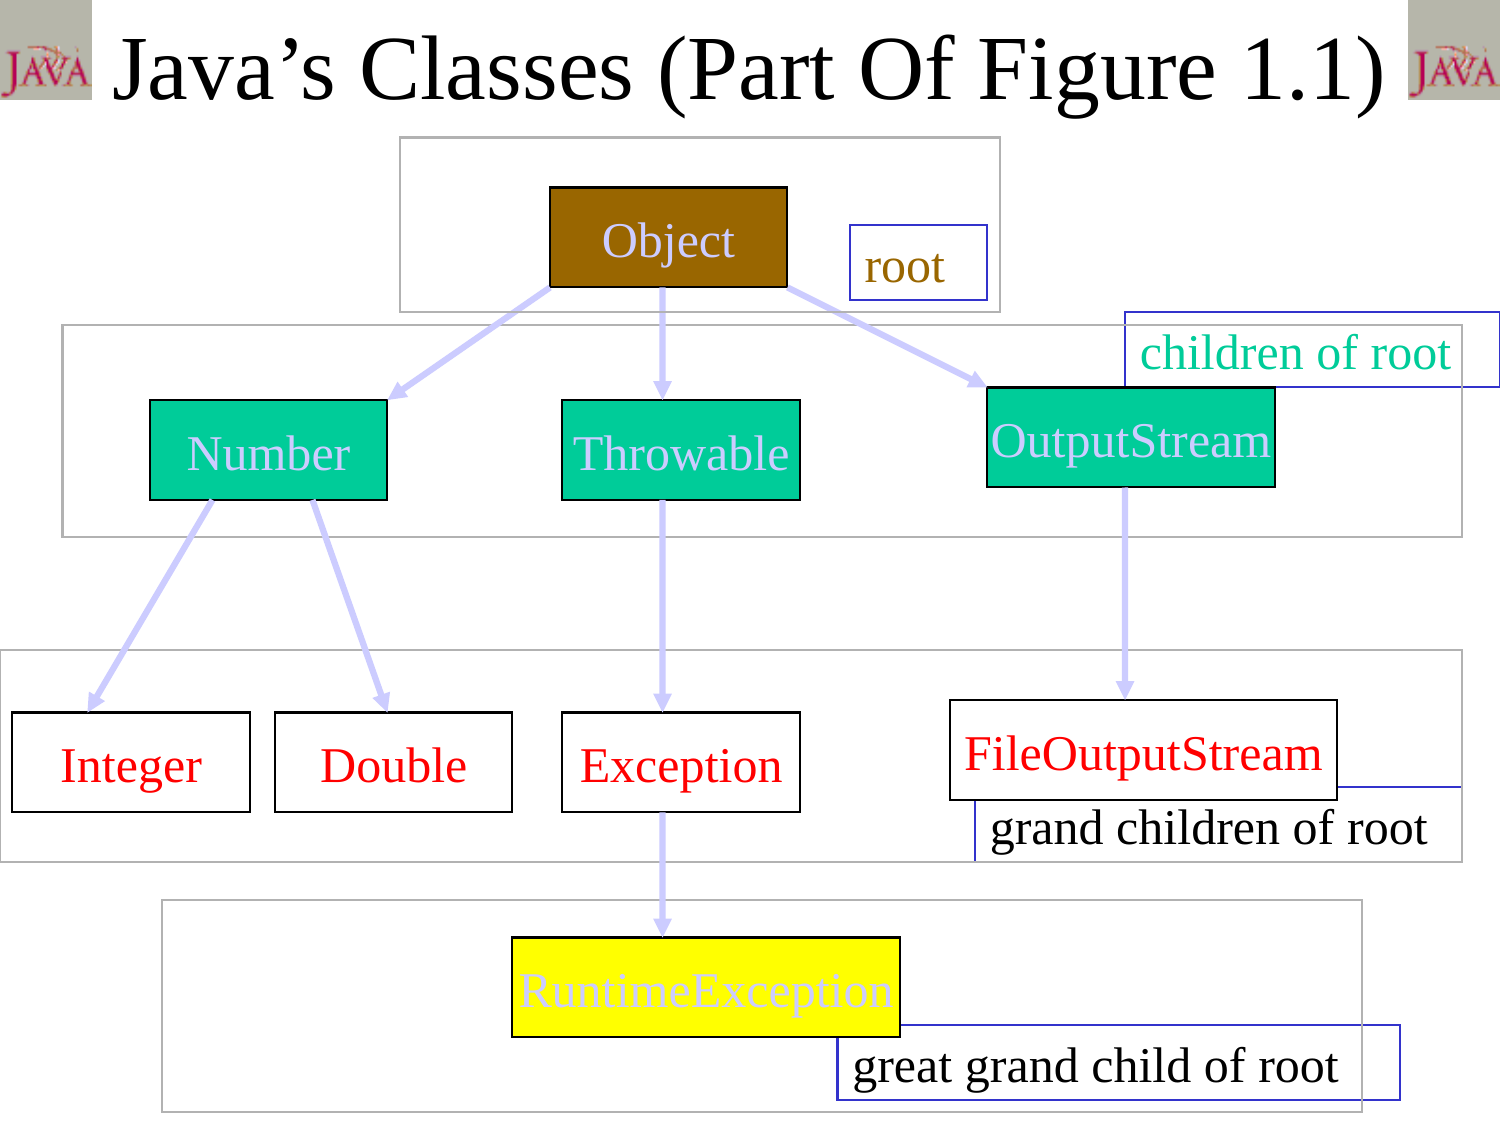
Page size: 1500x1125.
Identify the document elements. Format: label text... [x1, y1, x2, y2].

picture [0, 0, 93, 100]
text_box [162, 899, 1401, 1113]
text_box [1341, 649, 1463, 865]
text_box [1341, 312, 1500, 538]
title Java’s Classes (Part Of Figure 1.1) [0, 0, 1500, 125]
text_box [12, 187, 1338, 1038]
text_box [0, 649, 7, 865]
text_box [399, 137, 1001, 313]
picture [1407, 0, 1500, 100]
